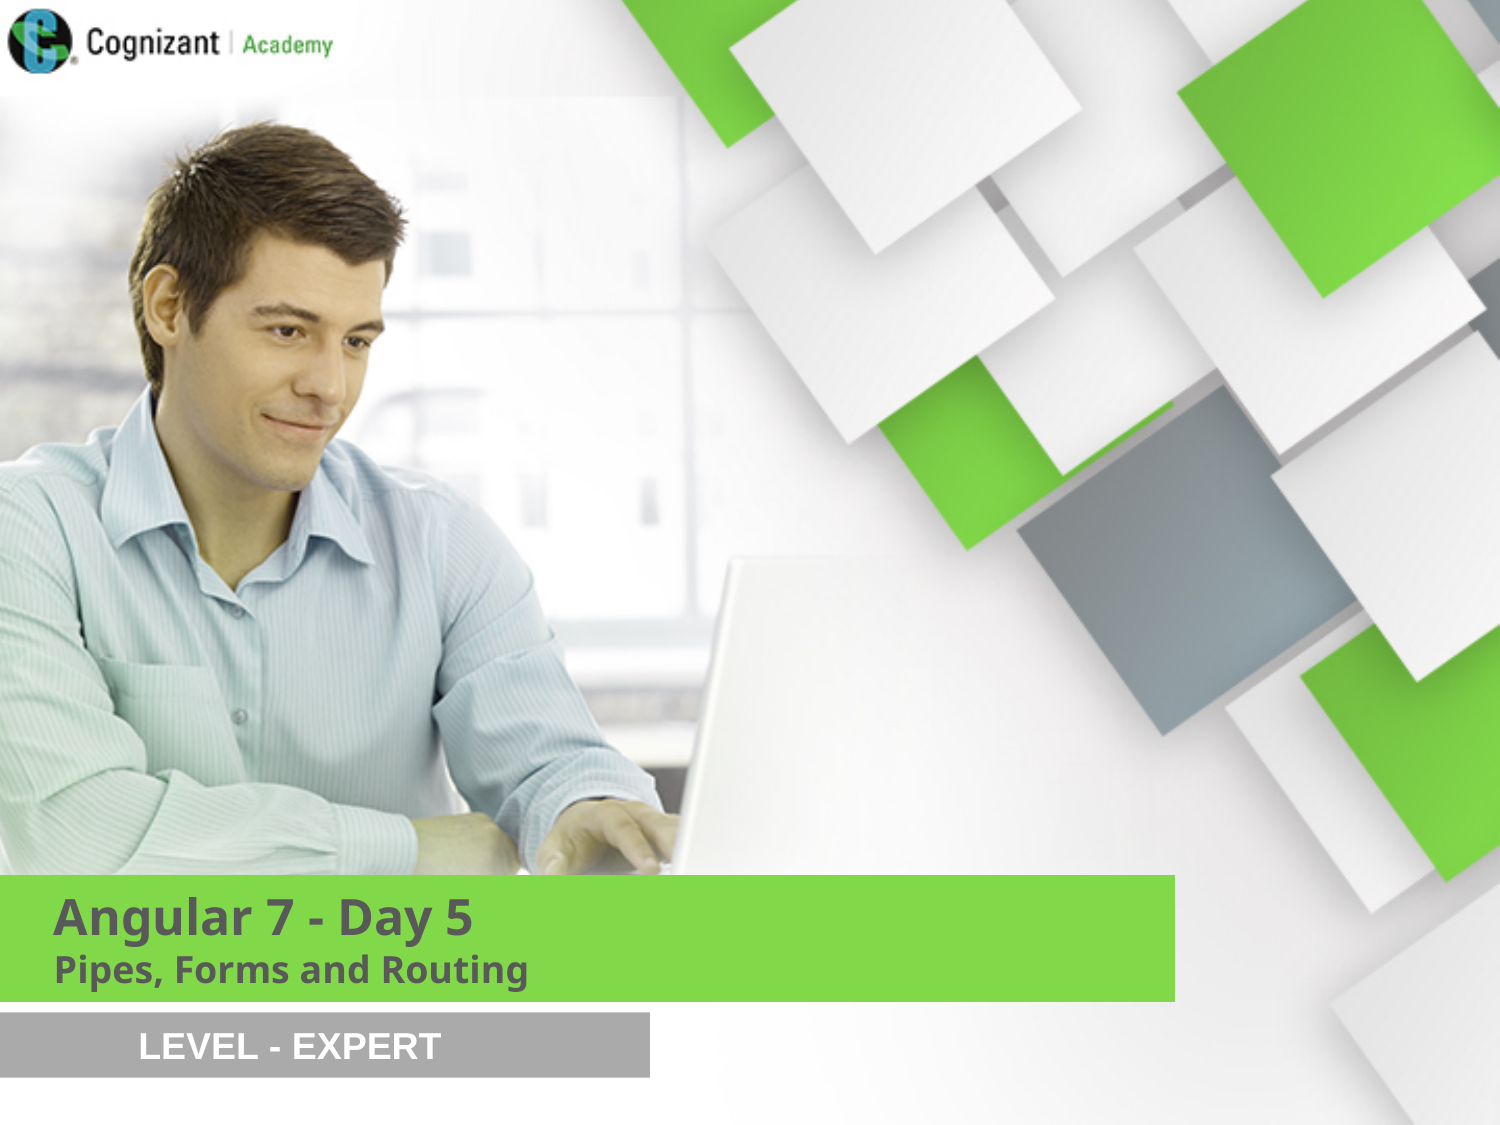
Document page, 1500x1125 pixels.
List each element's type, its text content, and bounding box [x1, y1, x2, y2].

picture [0, 0, 1500, 1125]
text_box Angular 7 - Day 5 Pipes, Forms and Routing [0, 874, 1152, 1002]
